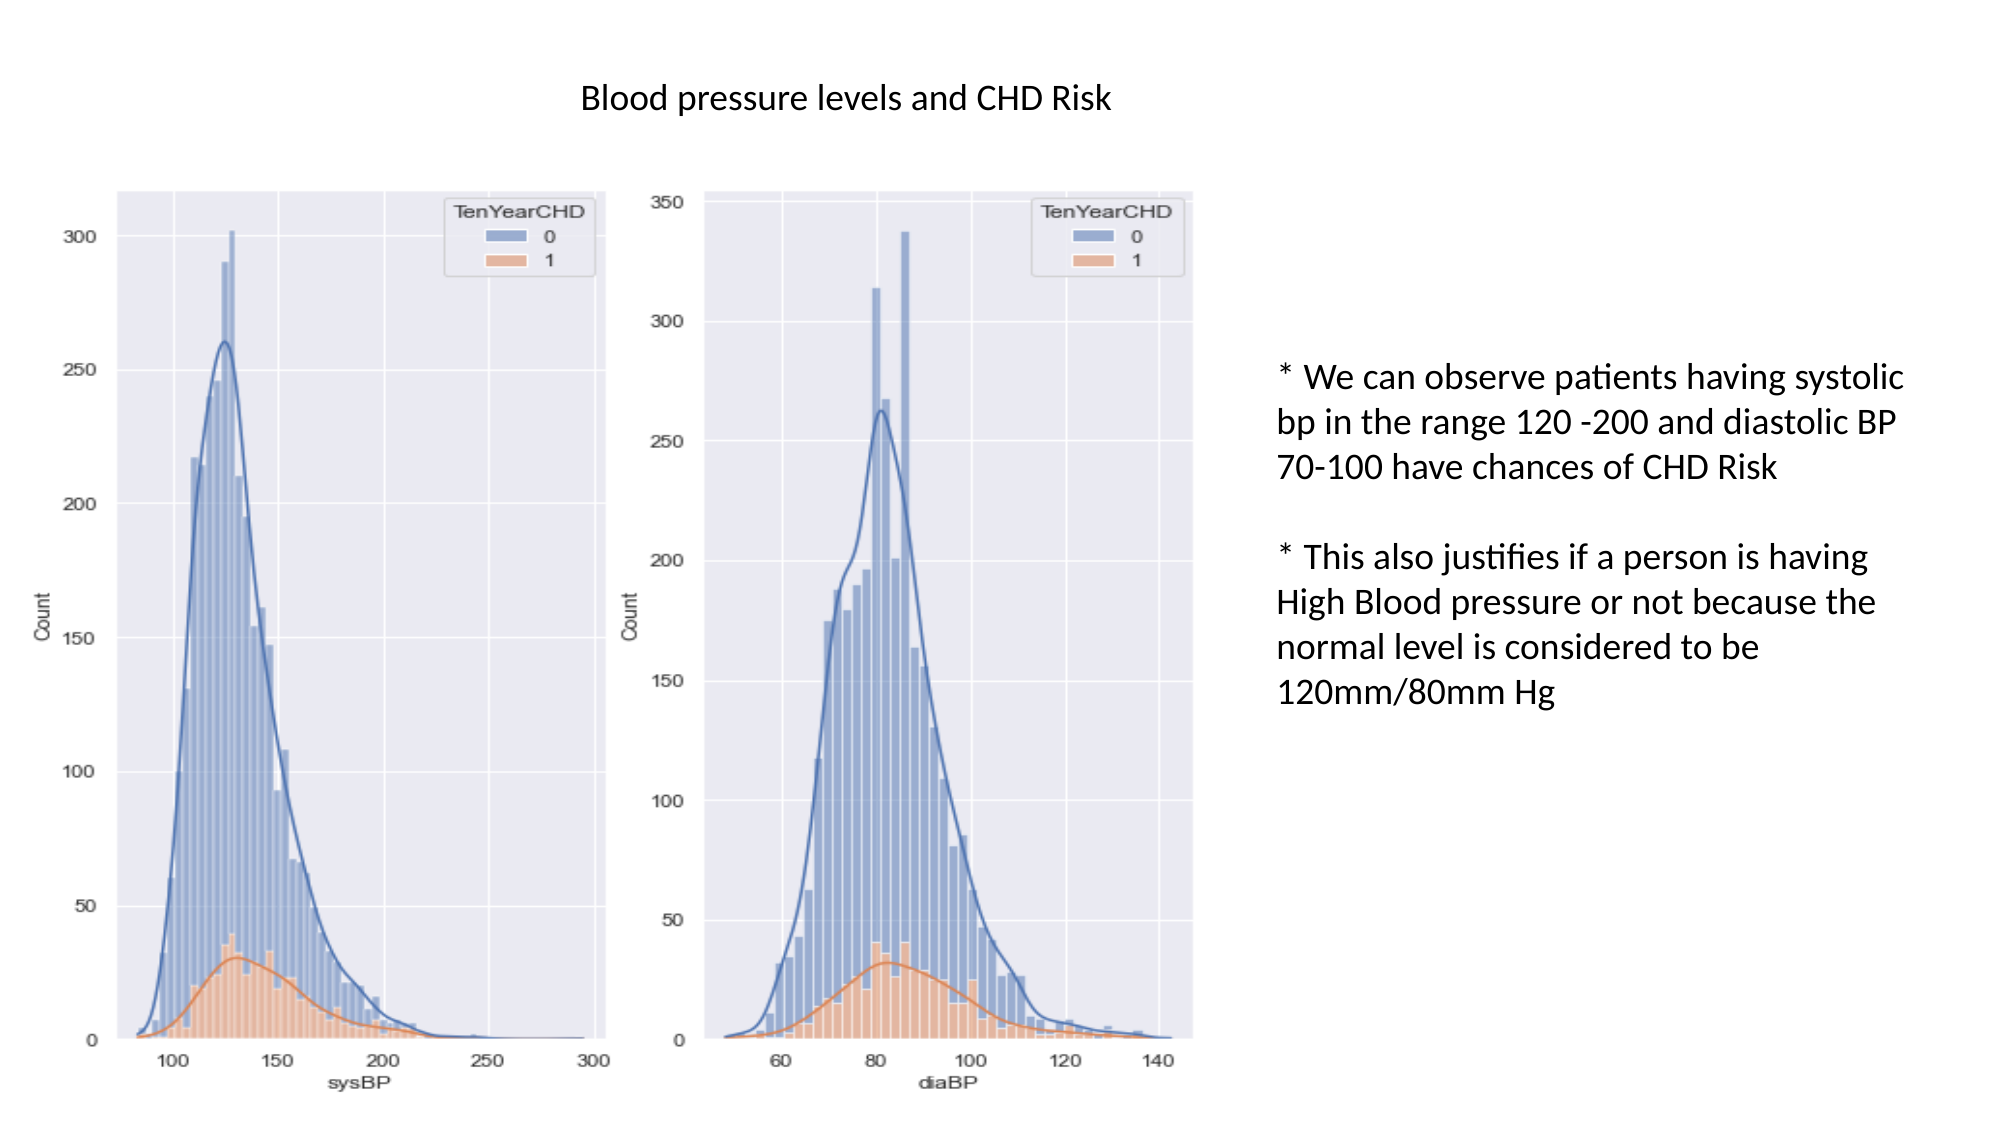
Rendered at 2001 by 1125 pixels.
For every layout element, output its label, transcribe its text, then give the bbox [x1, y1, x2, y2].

text_box Blood pressure levels and CHD Risk [565, 65, 1219, 125]
text_box * We can observe patients having systolic bp in the range 120 -200 and diastolic BP 70-100 have chances of CHD Risk * This also justifies if a person is having High Blood pressure or not because the normal level is considered to be 120mm/80mm Hg [1261, 344, 1930, 720]
picture [21, 179, 1207, 1104]
